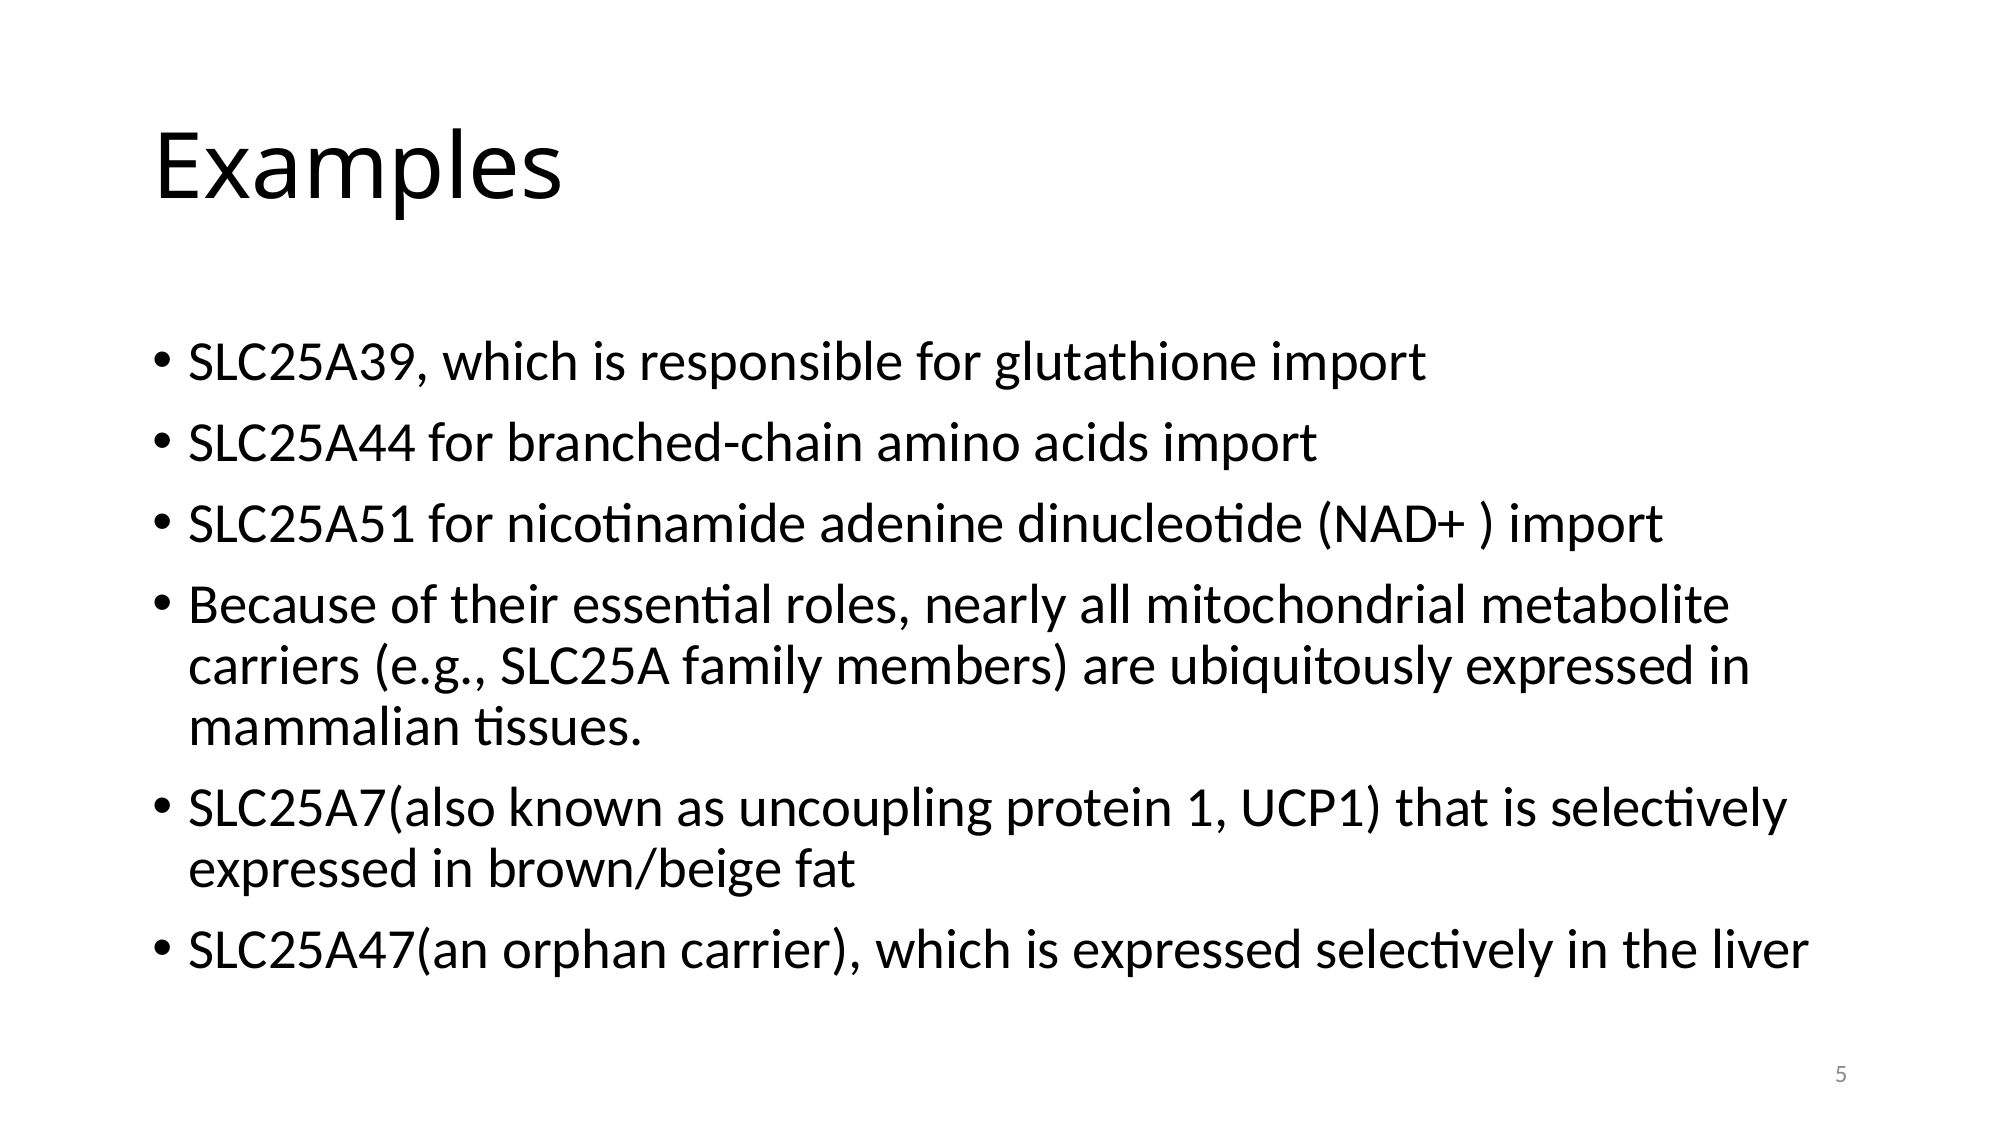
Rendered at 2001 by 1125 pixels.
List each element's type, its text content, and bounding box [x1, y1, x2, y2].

slide_number 5 [1412, 1042, 1863, 1103]
list SLC25A39, which is responsible for glutathione import SLC25A44 for branched-chain amino acids import SLC25A51 for nicotinamide adenine dinucleotide (NAD+ ) import Because of their essential roles, nearly all mitochondrial metabolite carriers (e.g., SLC25A family members) are ubiquitously expressed in mammalian tissues. SLC25A7(also known as uncoupling protein 1, UCP1) that is selectively expressed in brown/beige fat SLC25A47(an orphan carrier), which is expressed selectively in the liver [137, 299, 1863, 1014]
title Examples [137, 59, 1863, 278]
